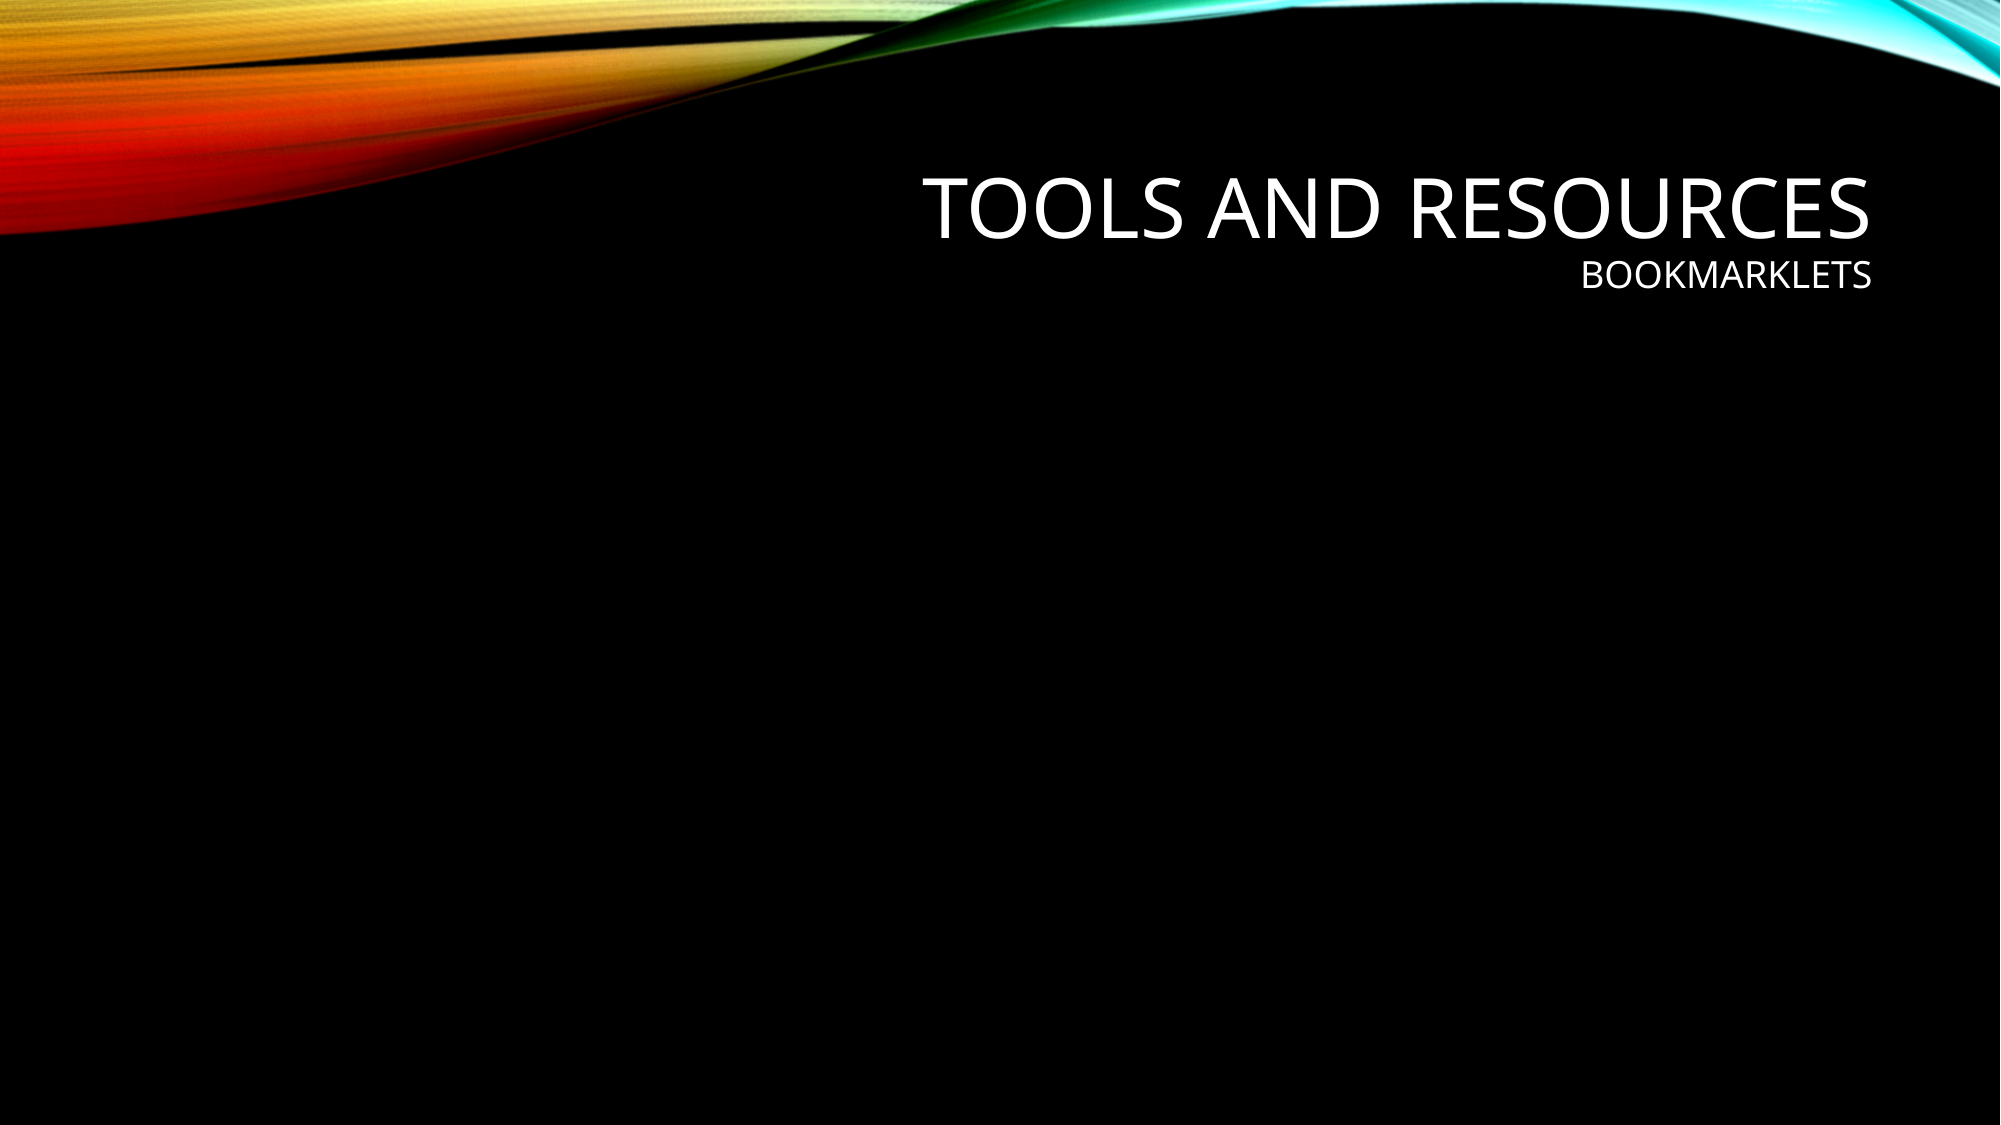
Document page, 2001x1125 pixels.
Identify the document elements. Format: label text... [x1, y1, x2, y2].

picture [0, 0, 2000, 237]
title Tools and resources Bookmarklets [0, 125, 1888, 338]
